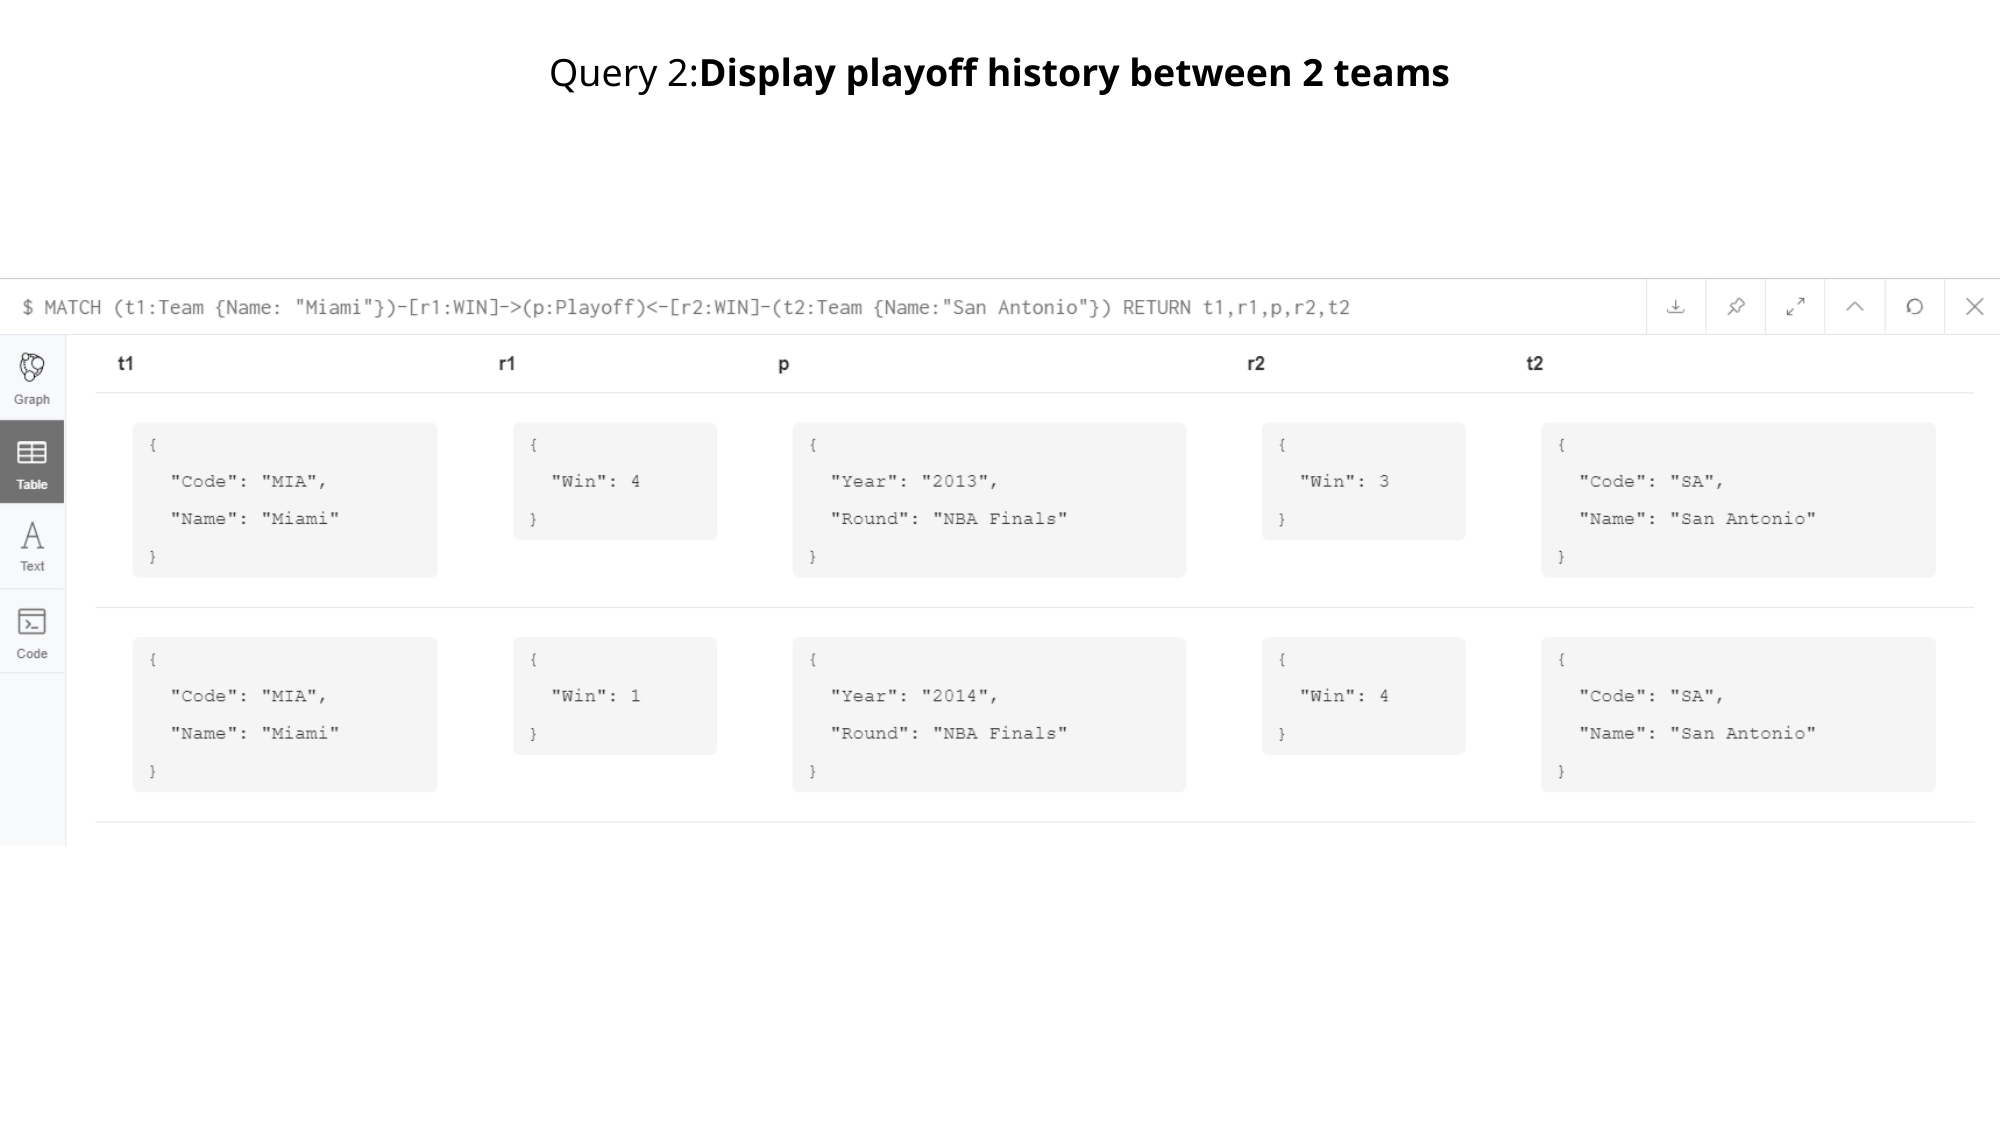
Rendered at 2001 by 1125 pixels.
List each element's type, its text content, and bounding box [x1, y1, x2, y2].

title Query 2:Display playoff history between 2 teams [249, 0, 1750, 188]
picture [0, 278, 2000, 846]
